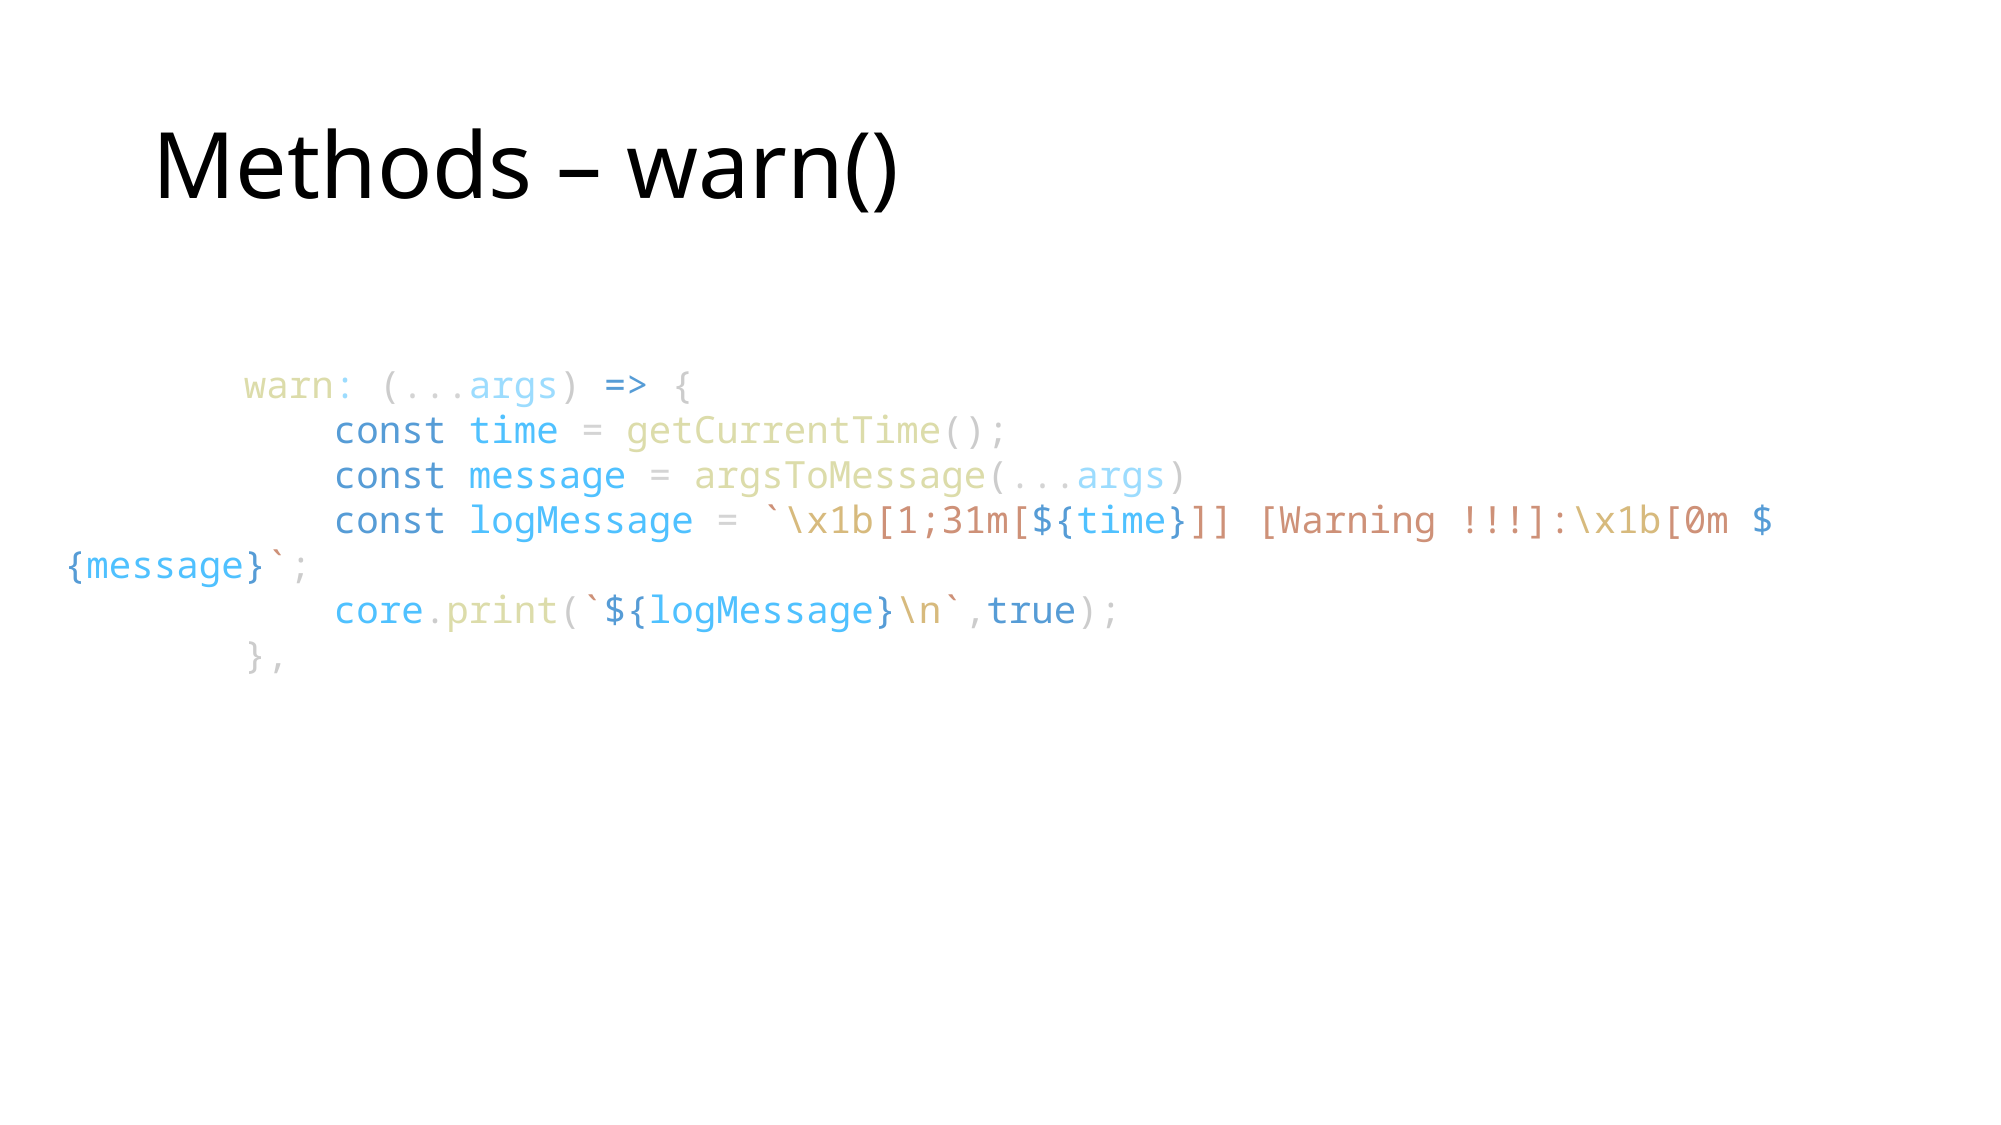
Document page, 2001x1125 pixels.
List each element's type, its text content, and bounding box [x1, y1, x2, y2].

text_box warn: (...args) => { const time = getCurrentTime(); const message = argsToMessage(...args) const logMessage = `\x1b[1;31m[${time}]] [Warning !!!]:\x1b[0m ${message}`; core.print(`${logMessage}\n`,true); }, [49, 353, 1912, 729]
title Methods – warn() [137, 59, 1863, 278]
